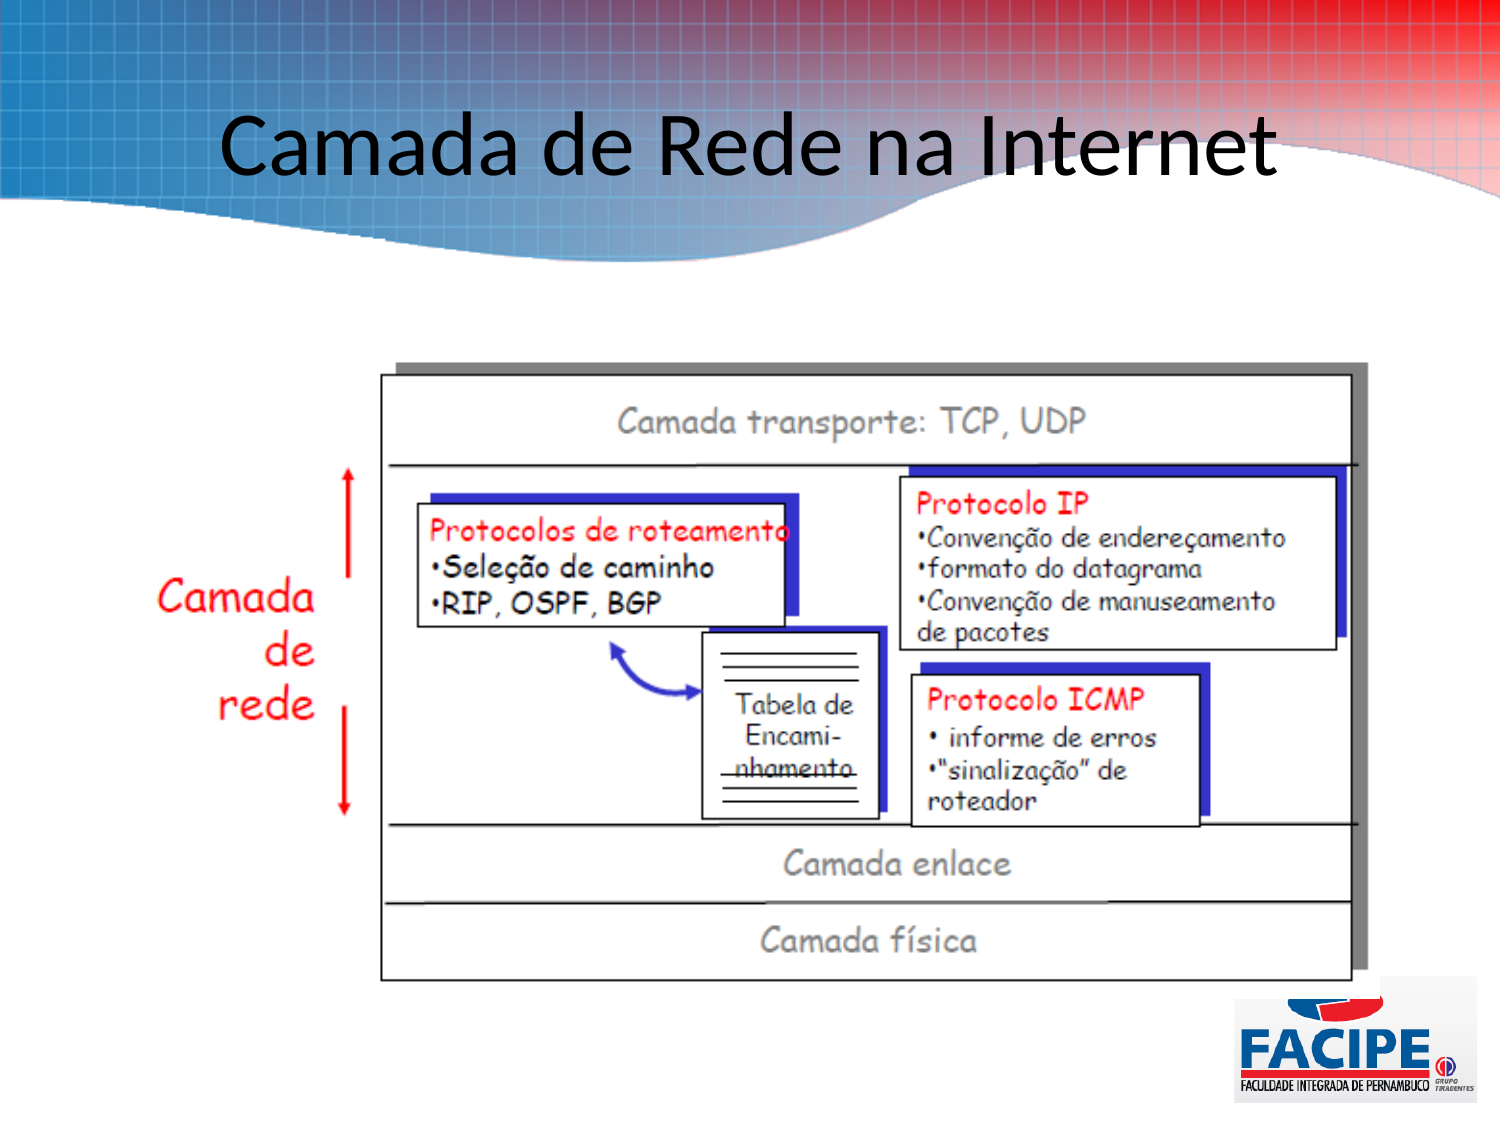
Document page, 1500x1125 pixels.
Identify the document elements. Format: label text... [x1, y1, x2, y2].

title Camada de Rede na Internet [74, 44, 1426, 233]
picture [0, 0, 1500, 270]
picture [135, 361, 1478, 1103]
